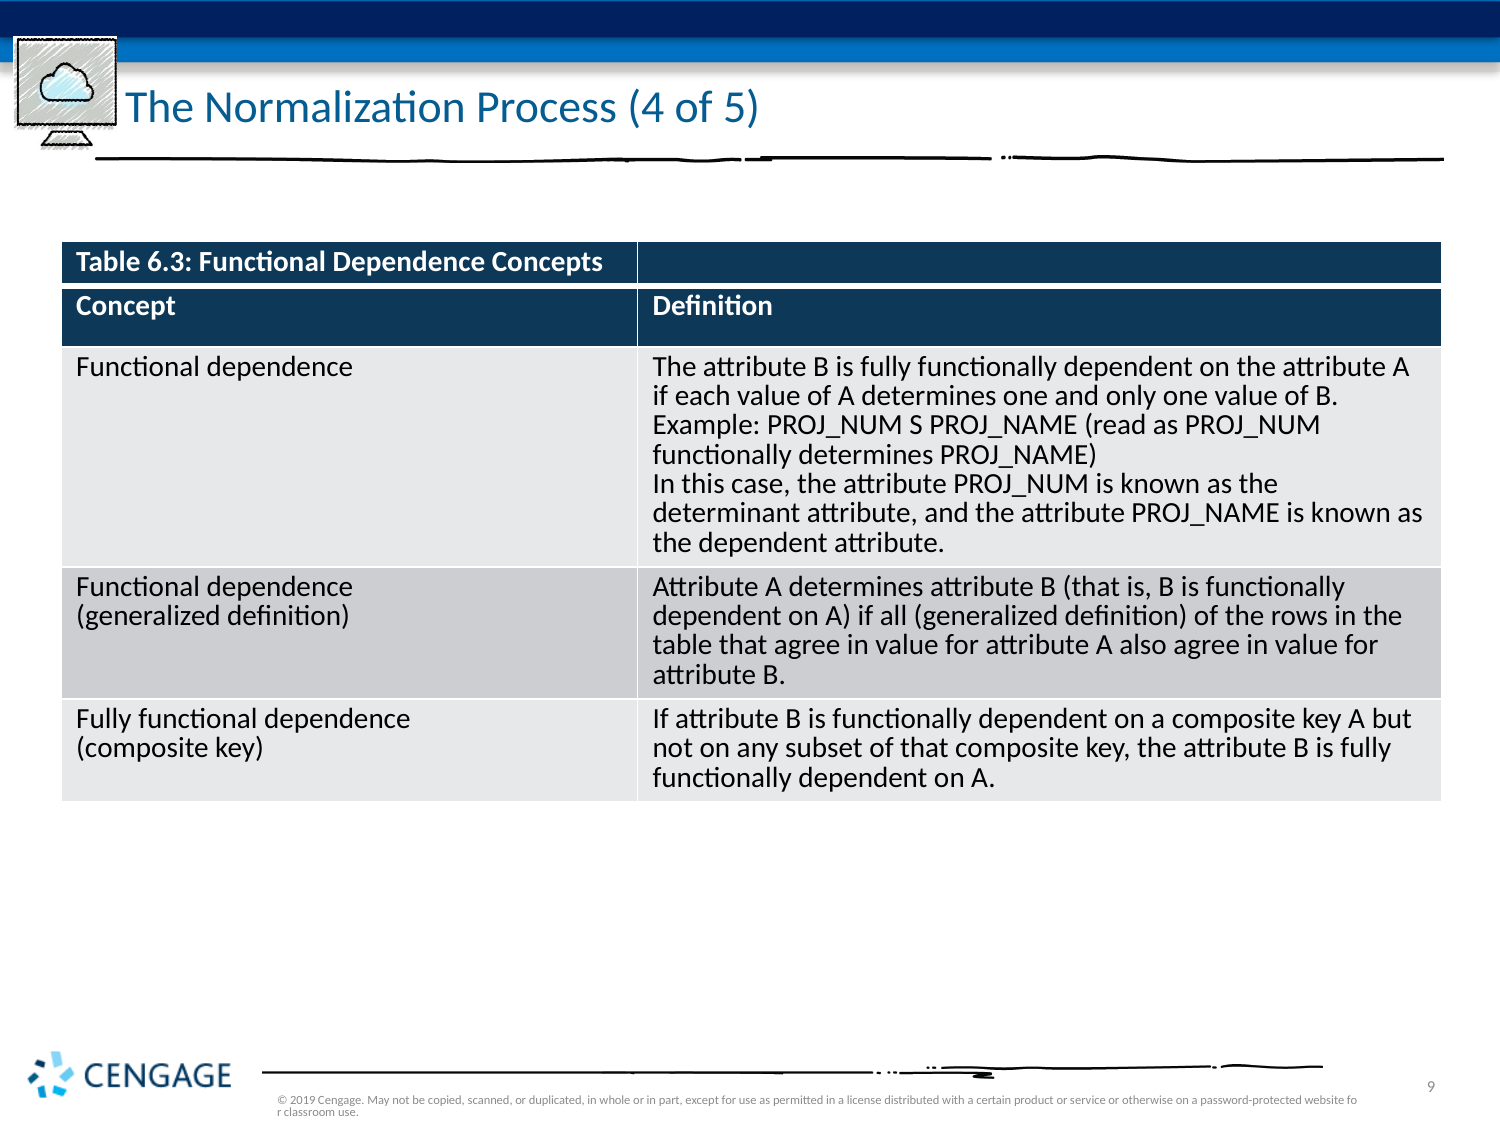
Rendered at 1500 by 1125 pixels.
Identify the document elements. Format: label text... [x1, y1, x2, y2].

title The Normalization Process (4 of 5) [125, 84, 1442, 132]
table_cell If attribute B is functionally dependent on a composite key A but not on any subset of that composite key, the attribute B is fully functionally dependent on A. [638, 700, 1441, 801]
table_header Table 6.3: Functional Dependence Concepts [62, 242, 637, 283]
picture [13, 36, 117, 151]
table_cell Concept [62, 289, 637, 346]
footer © 2019 Cengage. May not be copied, scanned, or duplicated, in whole or in part, except for use as permitted in a license distributed with a certain product or service or otherwise on a password-protected website for classroom use. [262, 1079, 1375, 1120]
table_cell Definition [638, 289, 1441, 346]
table_header [638, 242, 1441, 283]
picture [7, 1037, 244, 1111]
table_cell Functional dependence [62, 348, 637, 566]
picture [95, 155, 1444, 163]
table_cell The attribute B is fully functionally dependent on the attribute A if each value of A determines one and only one value of B. Example: PROJ_NUM S PROJ_NAME (read as PROJ_NUM functionally determines PROJ_NAME) In this case, the attribute PROJ_NUM is known as the determinant attribute, and the attribute PROJ_NAME is known as the dependent attribute. [638, 348, 1441, 566]
table_cell Attribute A determines attribute B (that is, B is functionally dependent on A) if all (generalized definition) of the rows in the table that agree in value for attribute A also agree in value for attribute B. [638, 568, 1441, 698]
picture [262, 1064, 1323, 1079]
table_cell Functional dependence (generalized definition) [62, 568, 637, 698]
table_cell Fully functional dependence (composite key) [62, 700, 637, 801]
